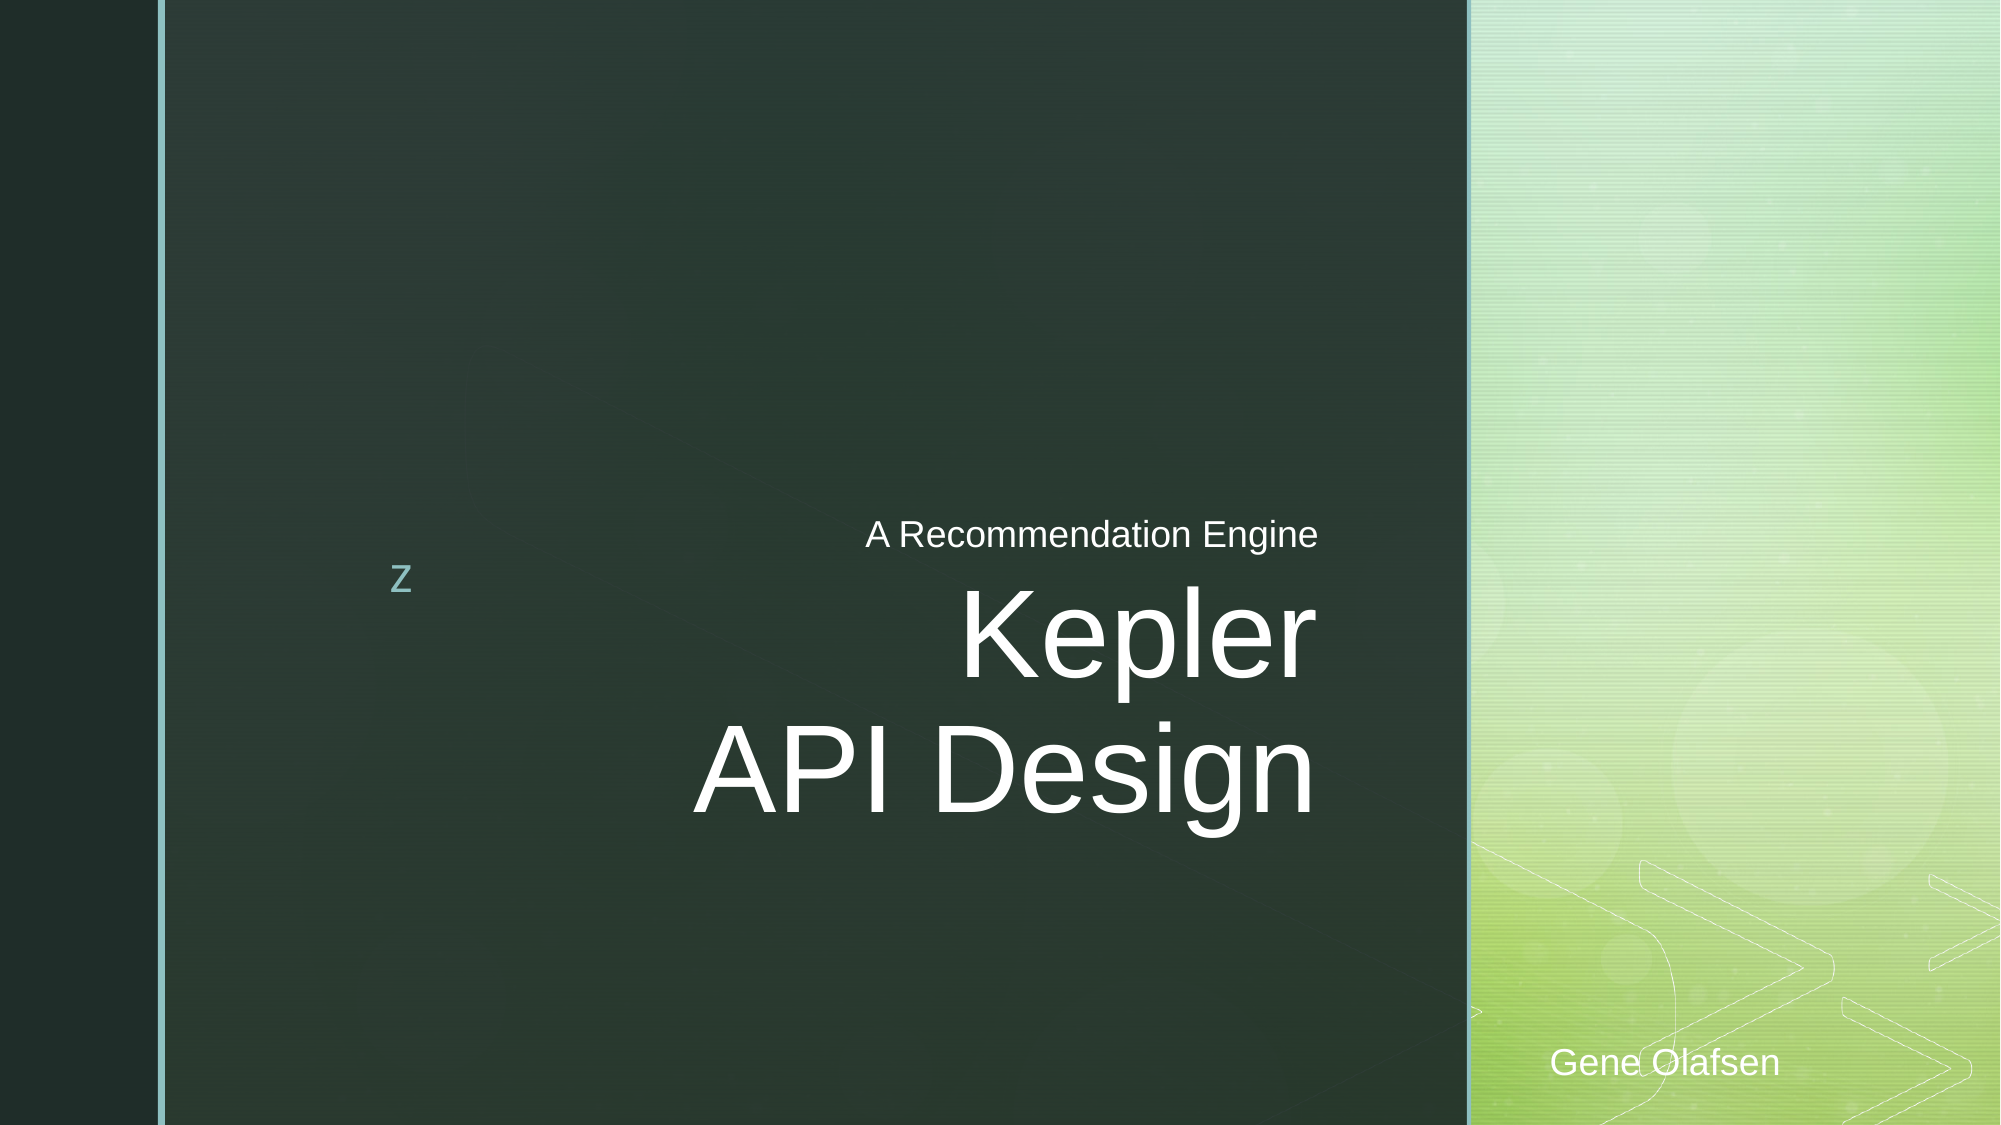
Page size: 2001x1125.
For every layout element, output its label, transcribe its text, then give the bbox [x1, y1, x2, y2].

text_box Gene Olafsen [1534, 1030, 1985, 1091]
subtitle A Recommendation Engine [454, 372, 1334, 563]
picture [1472, 0, 2001, 1125]
title Kepler API Design [428, 562, 1334, 935]
